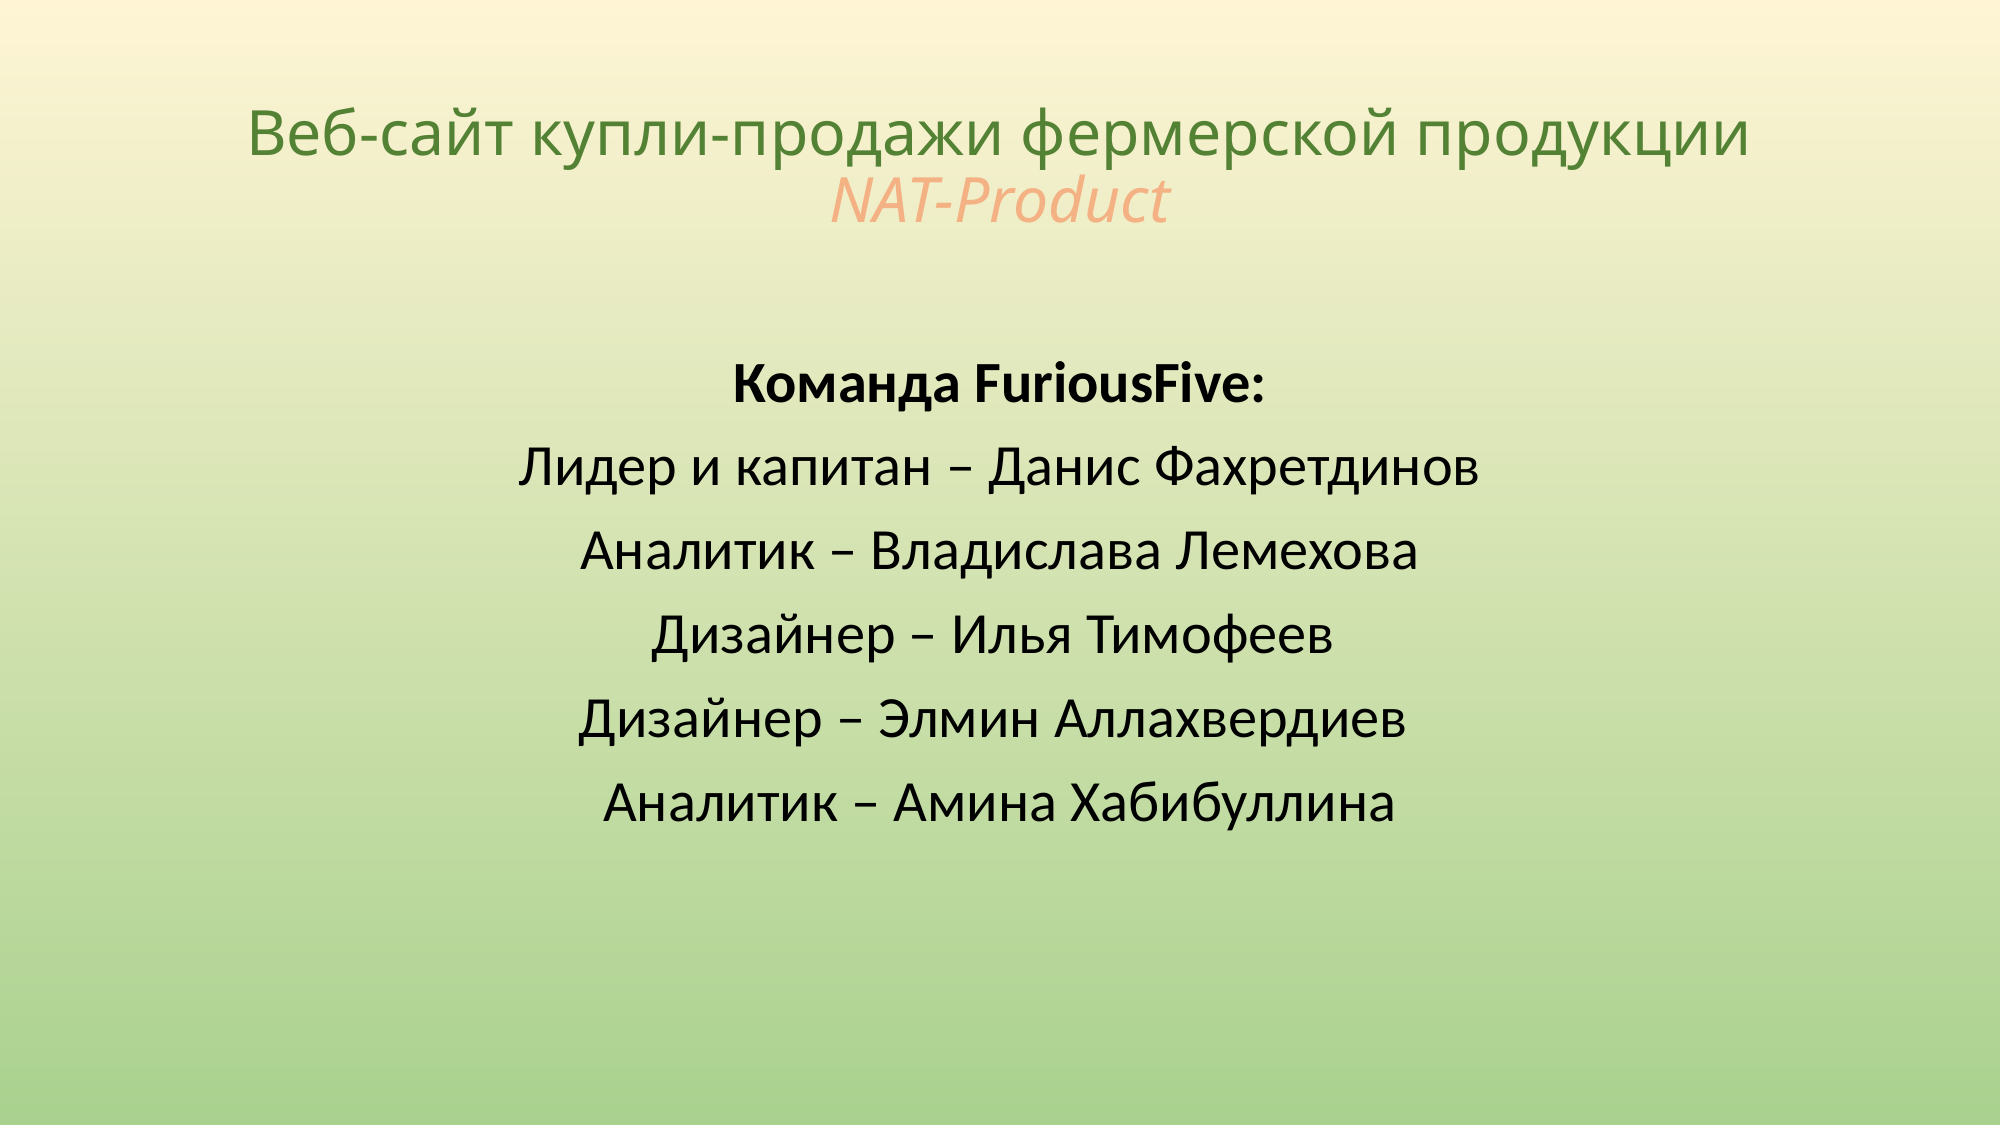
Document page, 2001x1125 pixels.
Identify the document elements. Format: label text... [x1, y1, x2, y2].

title Веб-сайт купли-продажи фермерской продукции NAT-Product [102, 59, 1898, 278]
list Команда FuriousFive: Лидер и капитан – Данис Фахретдинов Аналитик – Владислава Лемехова Дизайнер – Илья Тимофеев Дизайнер – Элмин Аллахвердиев Аналитик – Амина Хабибуллина [137, 344, 1863, 1059]
